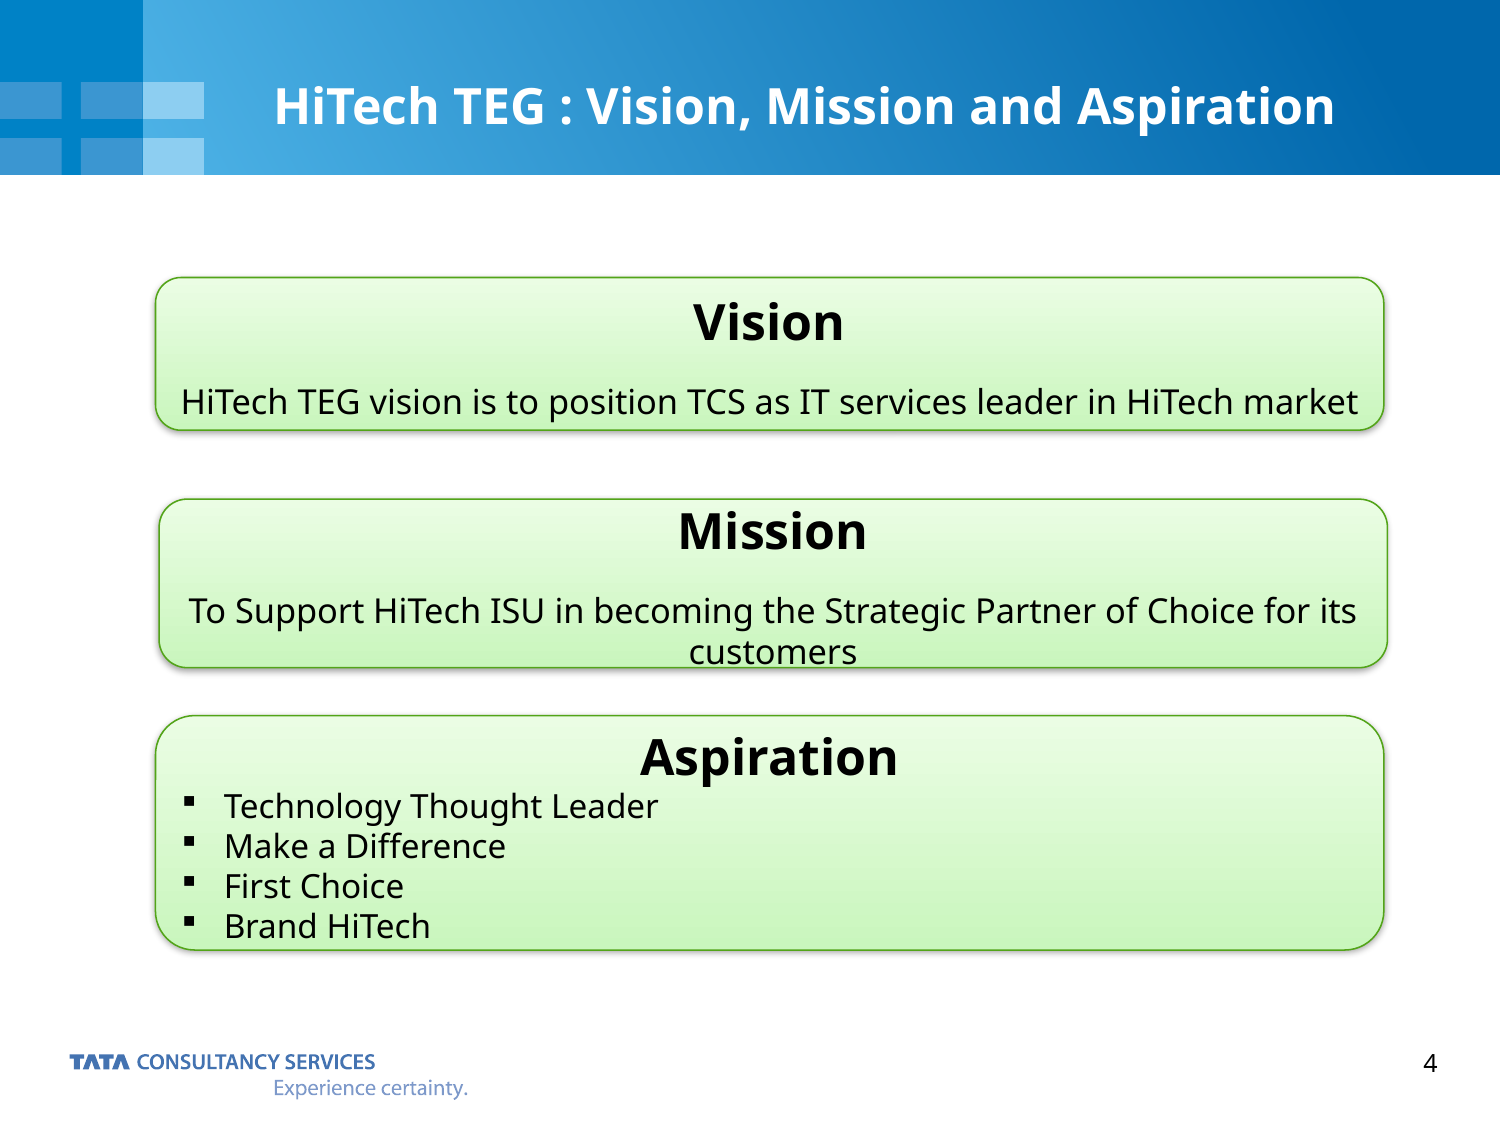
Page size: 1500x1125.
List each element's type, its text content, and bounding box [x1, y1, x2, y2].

text_box Mission To Support HiTech ISU in becoming the Strategic Partner of Choice for its customers [158, 498, 1389, 669]
text_box Aspiration Technology Thought Leader Make a Difference First Choice Brand HiTech [154, 714, 1385, 951]
text_box Vision HiTech TEG vision is to position TCS as IT services leader in HiTech market [154, 276, 1385, 431]
title HiTech TEG : Vision, Mission and Aspiration [258, 43, 1397, 165]
